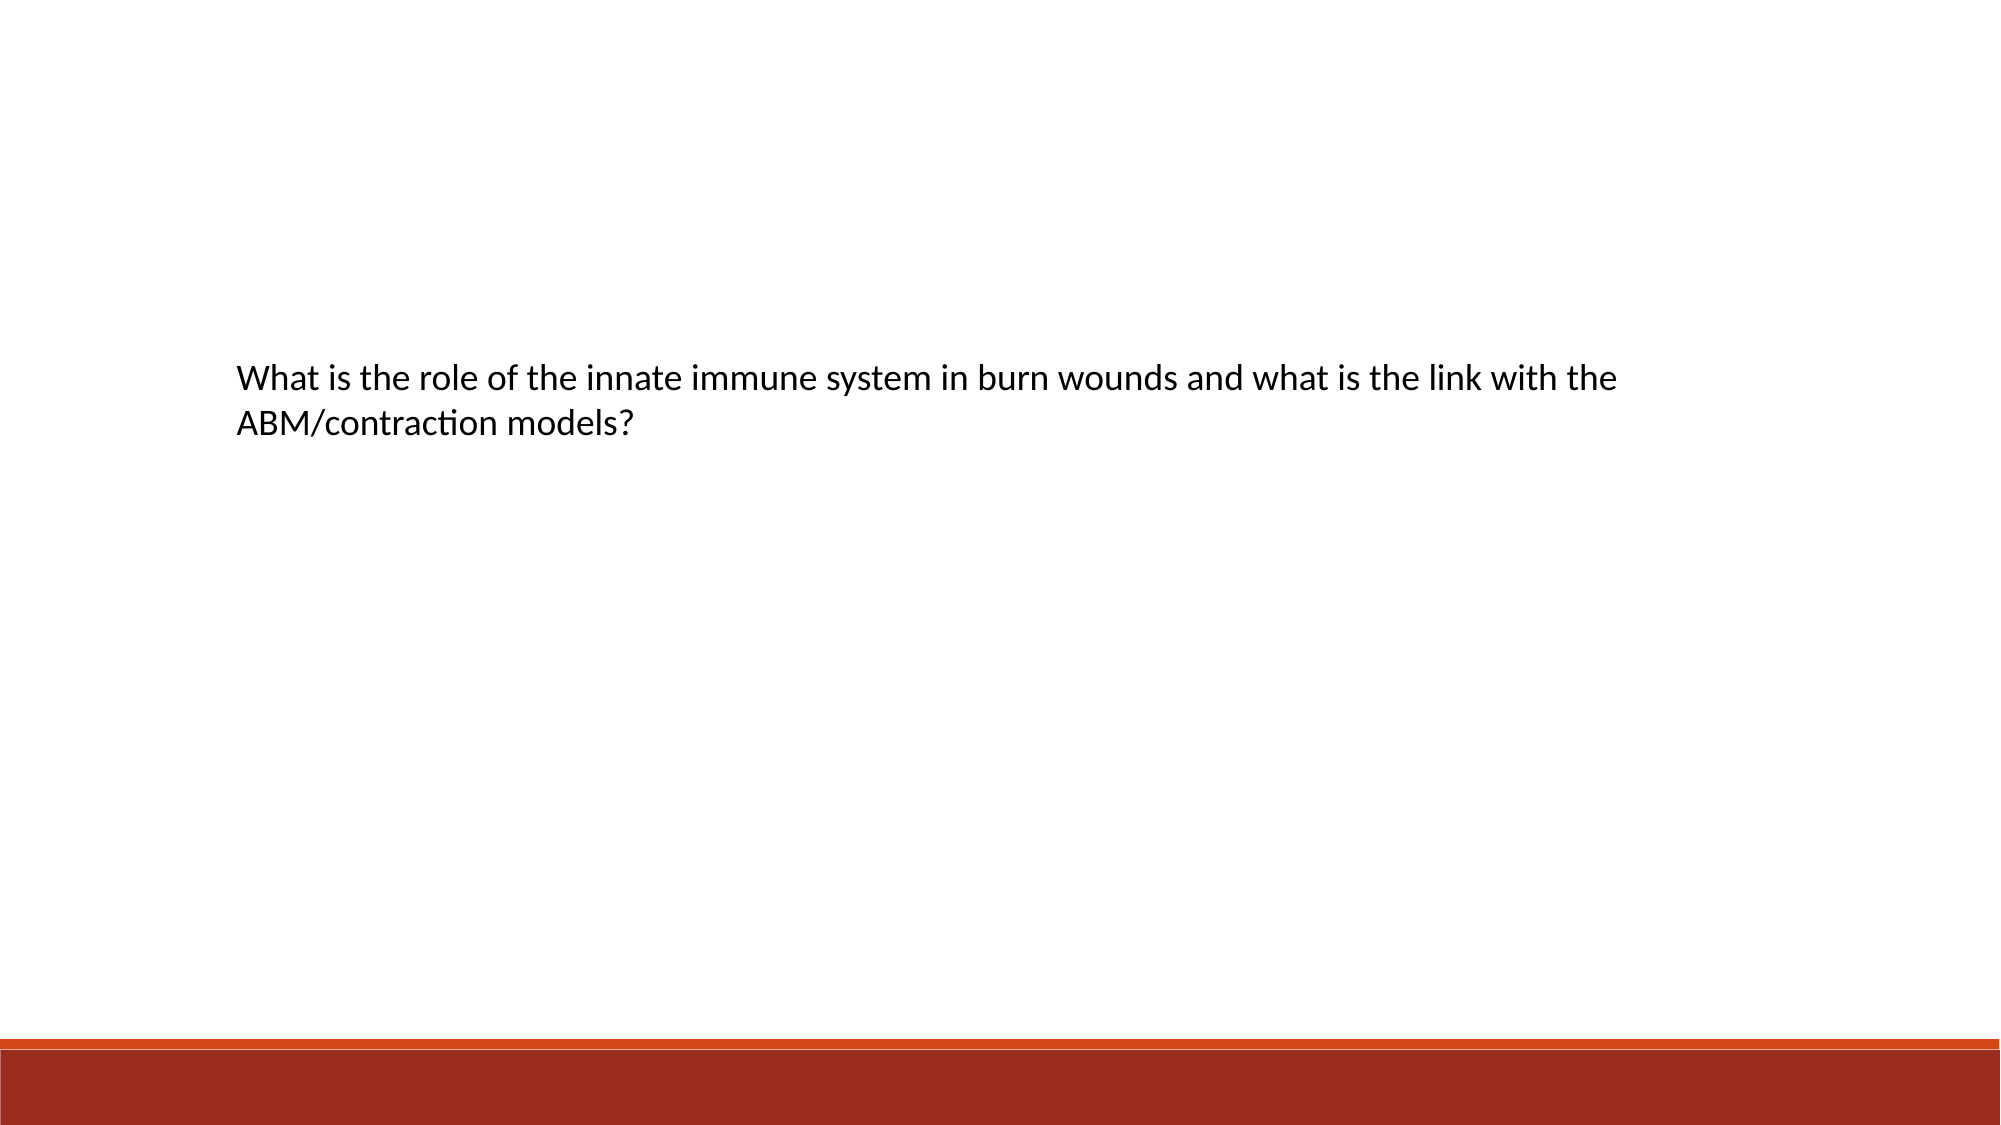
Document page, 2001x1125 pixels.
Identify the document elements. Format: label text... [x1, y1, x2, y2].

text_box What is the role of the innate immune system in burn wounds and what is the link with the ABM/contraction models? [221, 345, 1740, 451]
